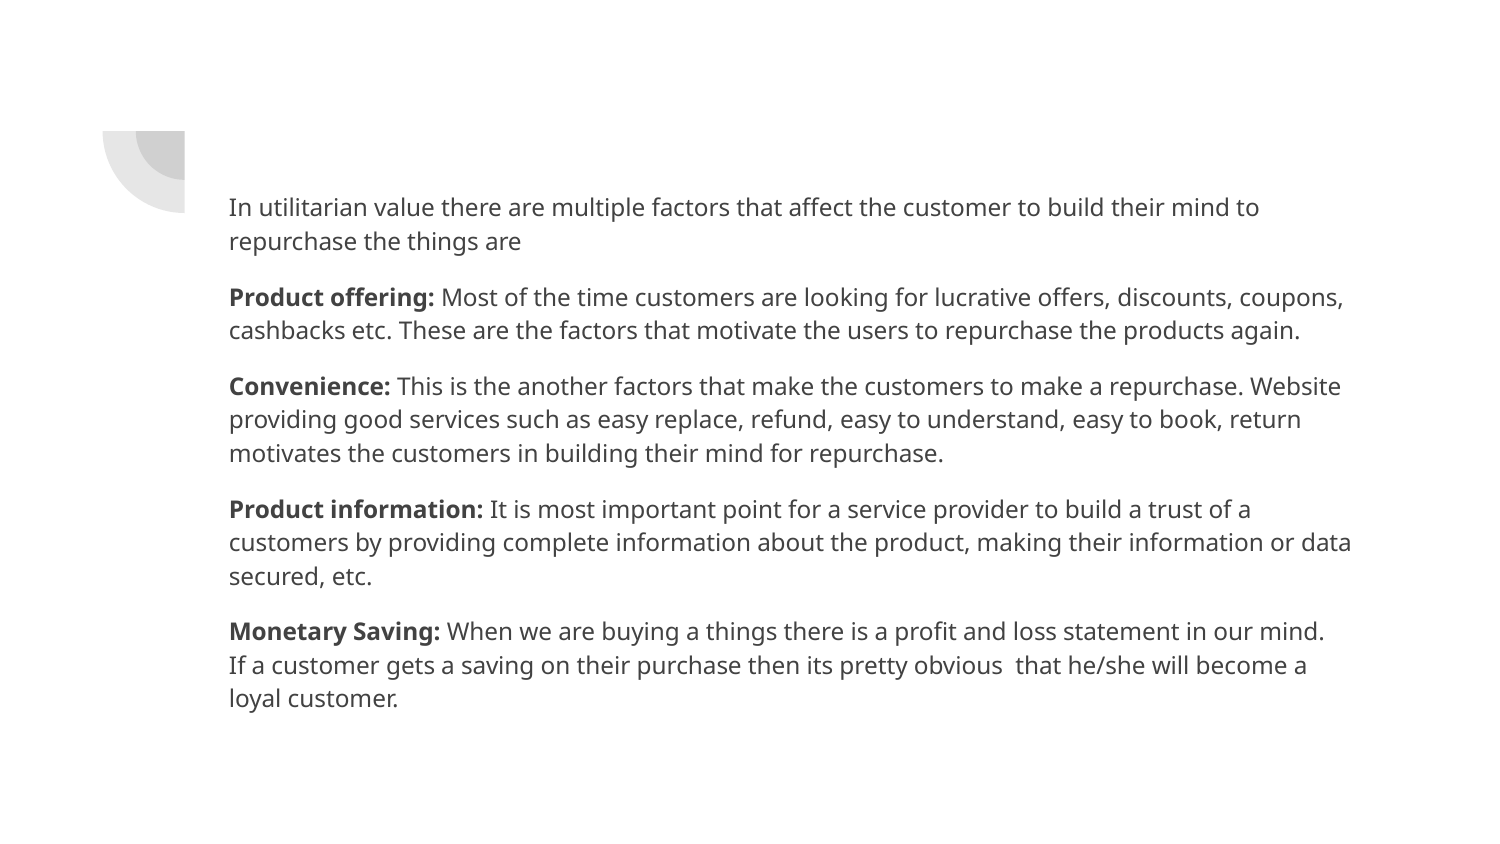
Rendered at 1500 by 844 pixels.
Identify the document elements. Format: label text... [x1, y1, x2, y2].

list In utilitarian value there are multiple factors that affect the customer to build their mind to repurchase the things are Product offering: Most of the time customers are looking for lucrative offers, discounts, coupons, cashbacks etc. These are the factors that motivate the users to repurchase the products again. Convenience: This is the another factors that make the customers to make a repurchase. Website providing good services such as easy replace, refund, easy to understand, easy to book, return motivates the customers in building their mind for repurchase. Product information: It is most important point for a service provider to build a trust of a customers by providing complete information about the product, making their information or data secured, etc. Monetary Saving: When we are buying a things there is a profit and loss statement in our mind. If a customer gets a saving on their purchase then its pretty obvious that he/she will become a loyal customer. [213, 121, 1368, 744]
